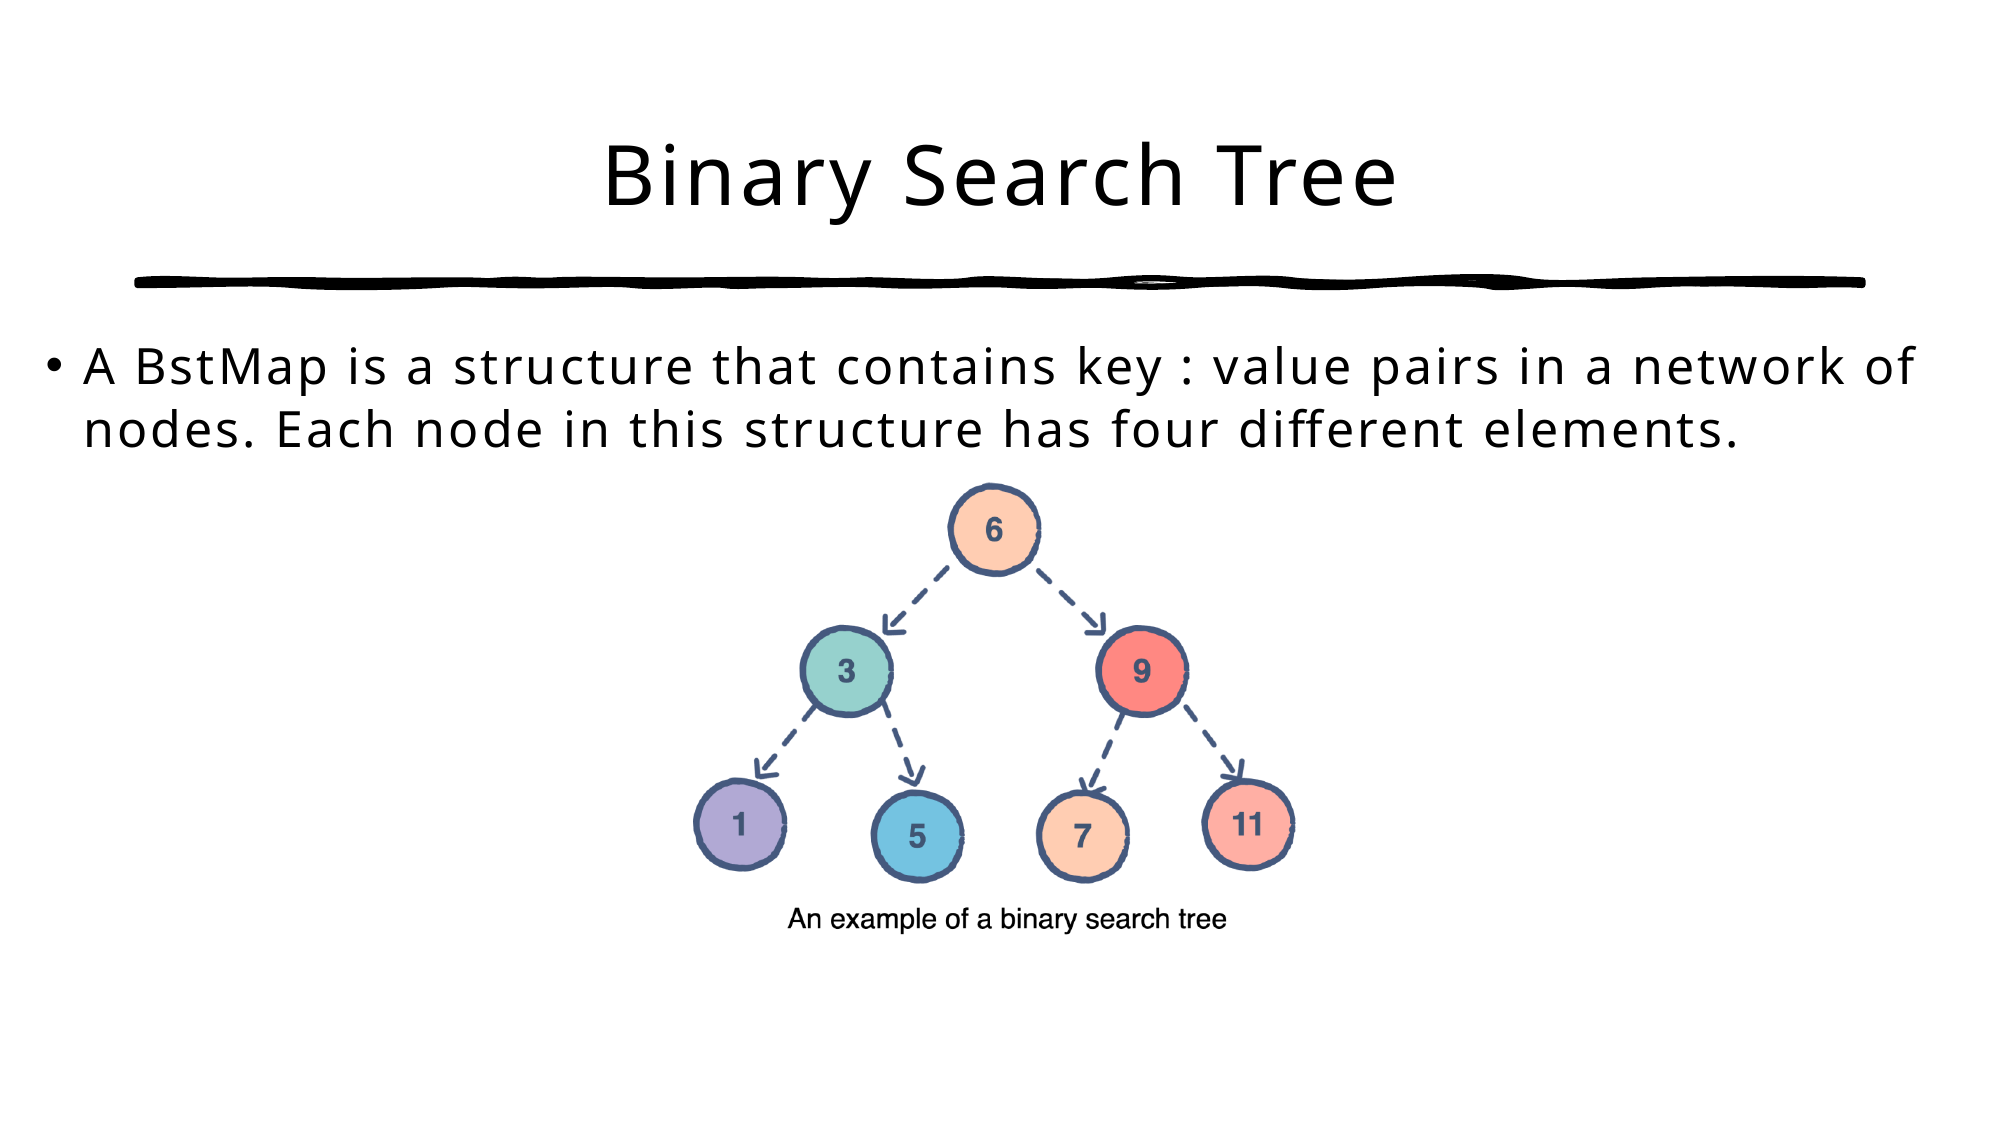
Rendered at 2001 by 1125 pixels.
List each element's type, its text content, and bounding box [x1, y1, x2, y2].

title Binary Search Tree [137, 59, 1863, 278]
list A BstMap is a structure that contains key : value pairs in a network of nodes. Each node in this structure has four different elements. [27, 313, 1984, 1092]
picture [665, 455, 1335, 958]
